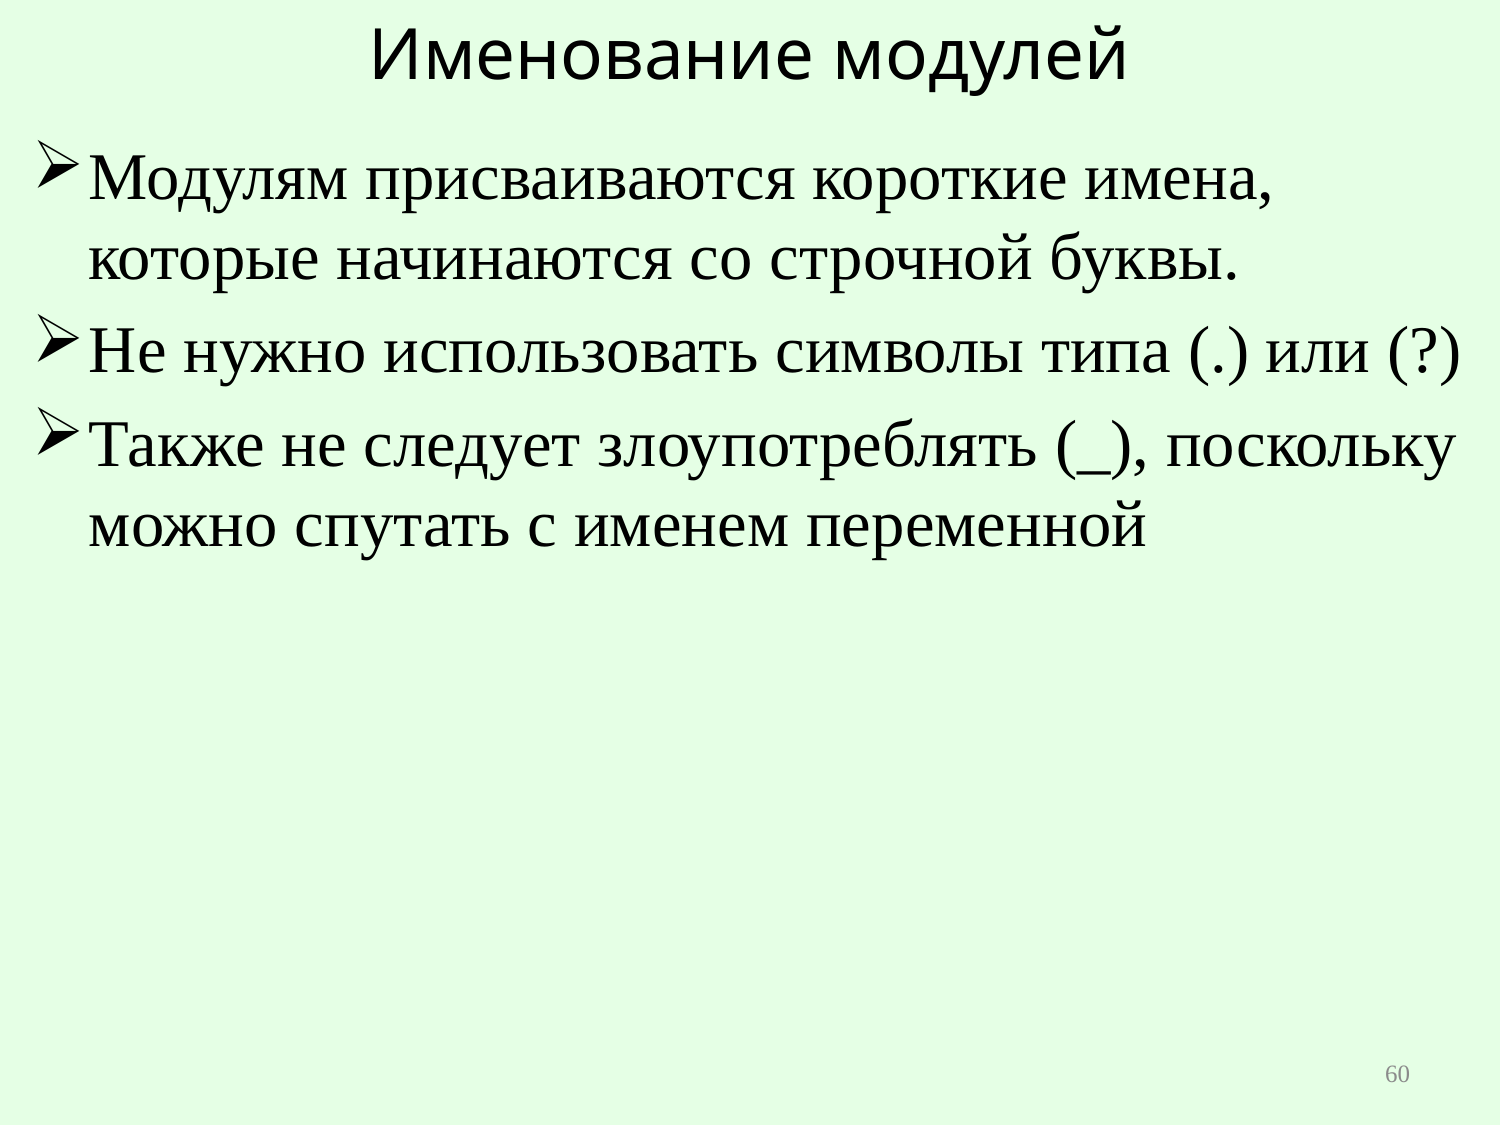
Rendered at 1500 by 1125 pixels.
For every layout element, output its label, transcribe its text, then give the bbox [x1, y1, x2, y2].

list Модулям присваиваются короткие имена, которые начинаются со строчной буквы. Не нужно использовать символы типа (.) или (?) Также не следует злоупотреблять (_), поскольку можно спутать с именем переменной [17, 125, 1483, 1035]
title Именование модулей [17, 0, 1483, 102]
slide_number 60 [1074, 1042, 1425, 1103]
